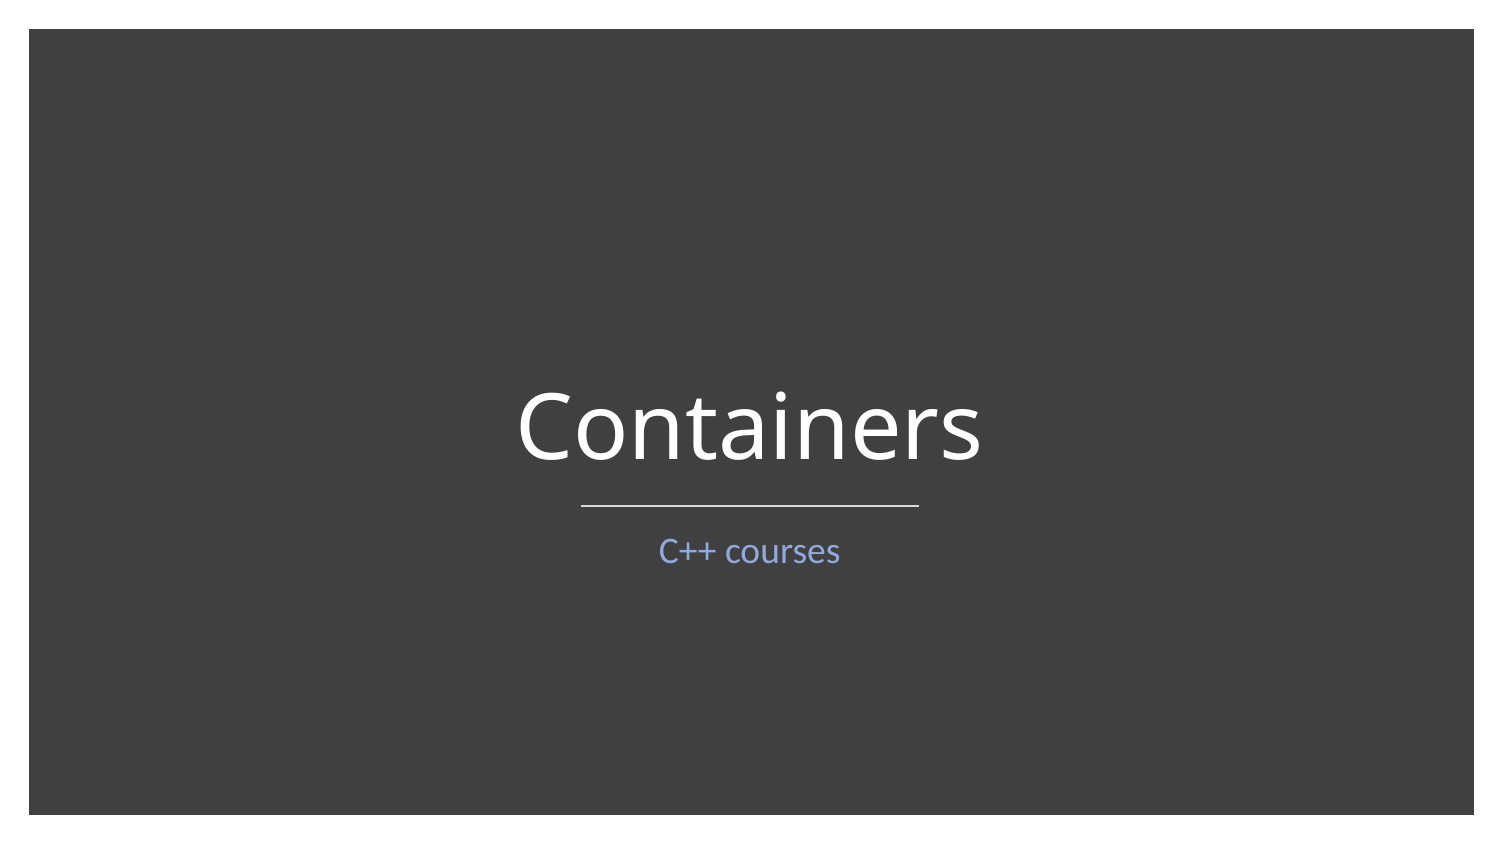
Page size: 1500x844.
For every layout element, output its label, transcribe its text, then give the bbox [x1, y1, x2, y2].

text_box [0, 0, 1500, 844]
subtitle C++ courses [187, 523, 1313, 721]
text_box [39, 39, 1464, 805]
title Containers [187, 138, 1313, 488]
